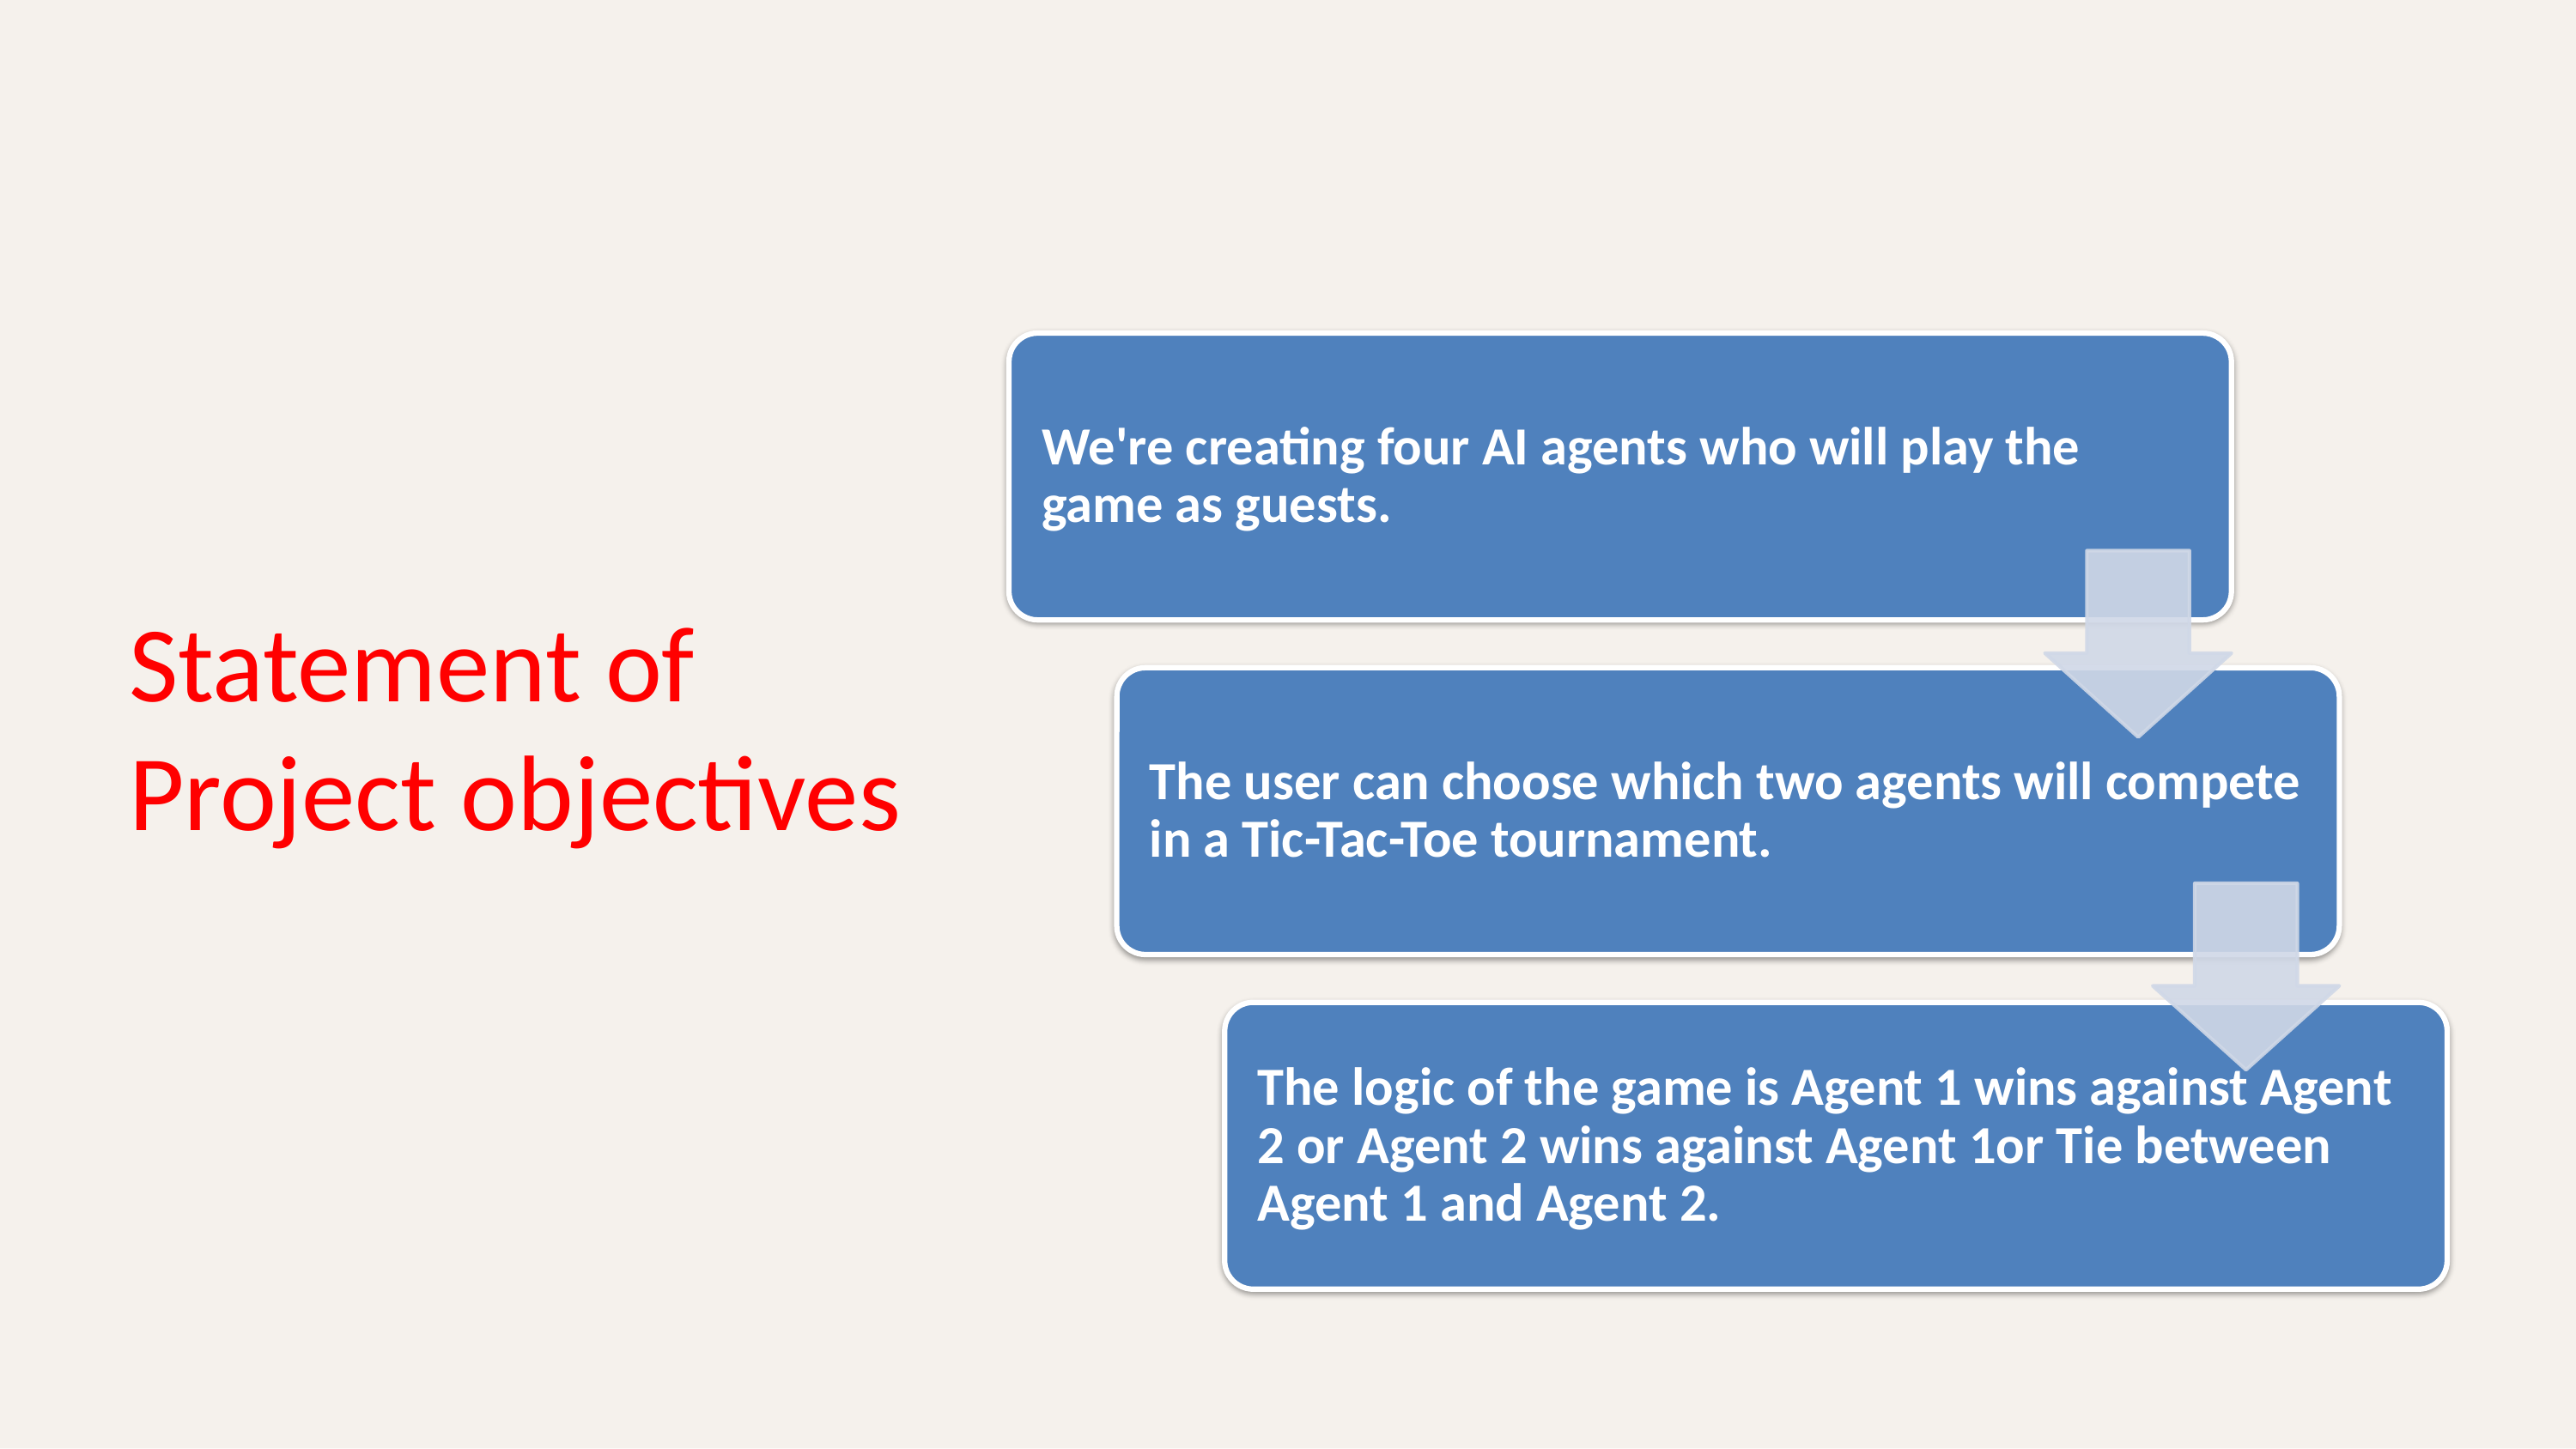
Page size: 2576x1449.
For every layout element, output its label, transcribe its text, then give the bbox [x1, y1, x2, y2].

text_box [1008, 332, 2448, 1290]
list Statement of Project objectives [129, 594, 945, 855]
